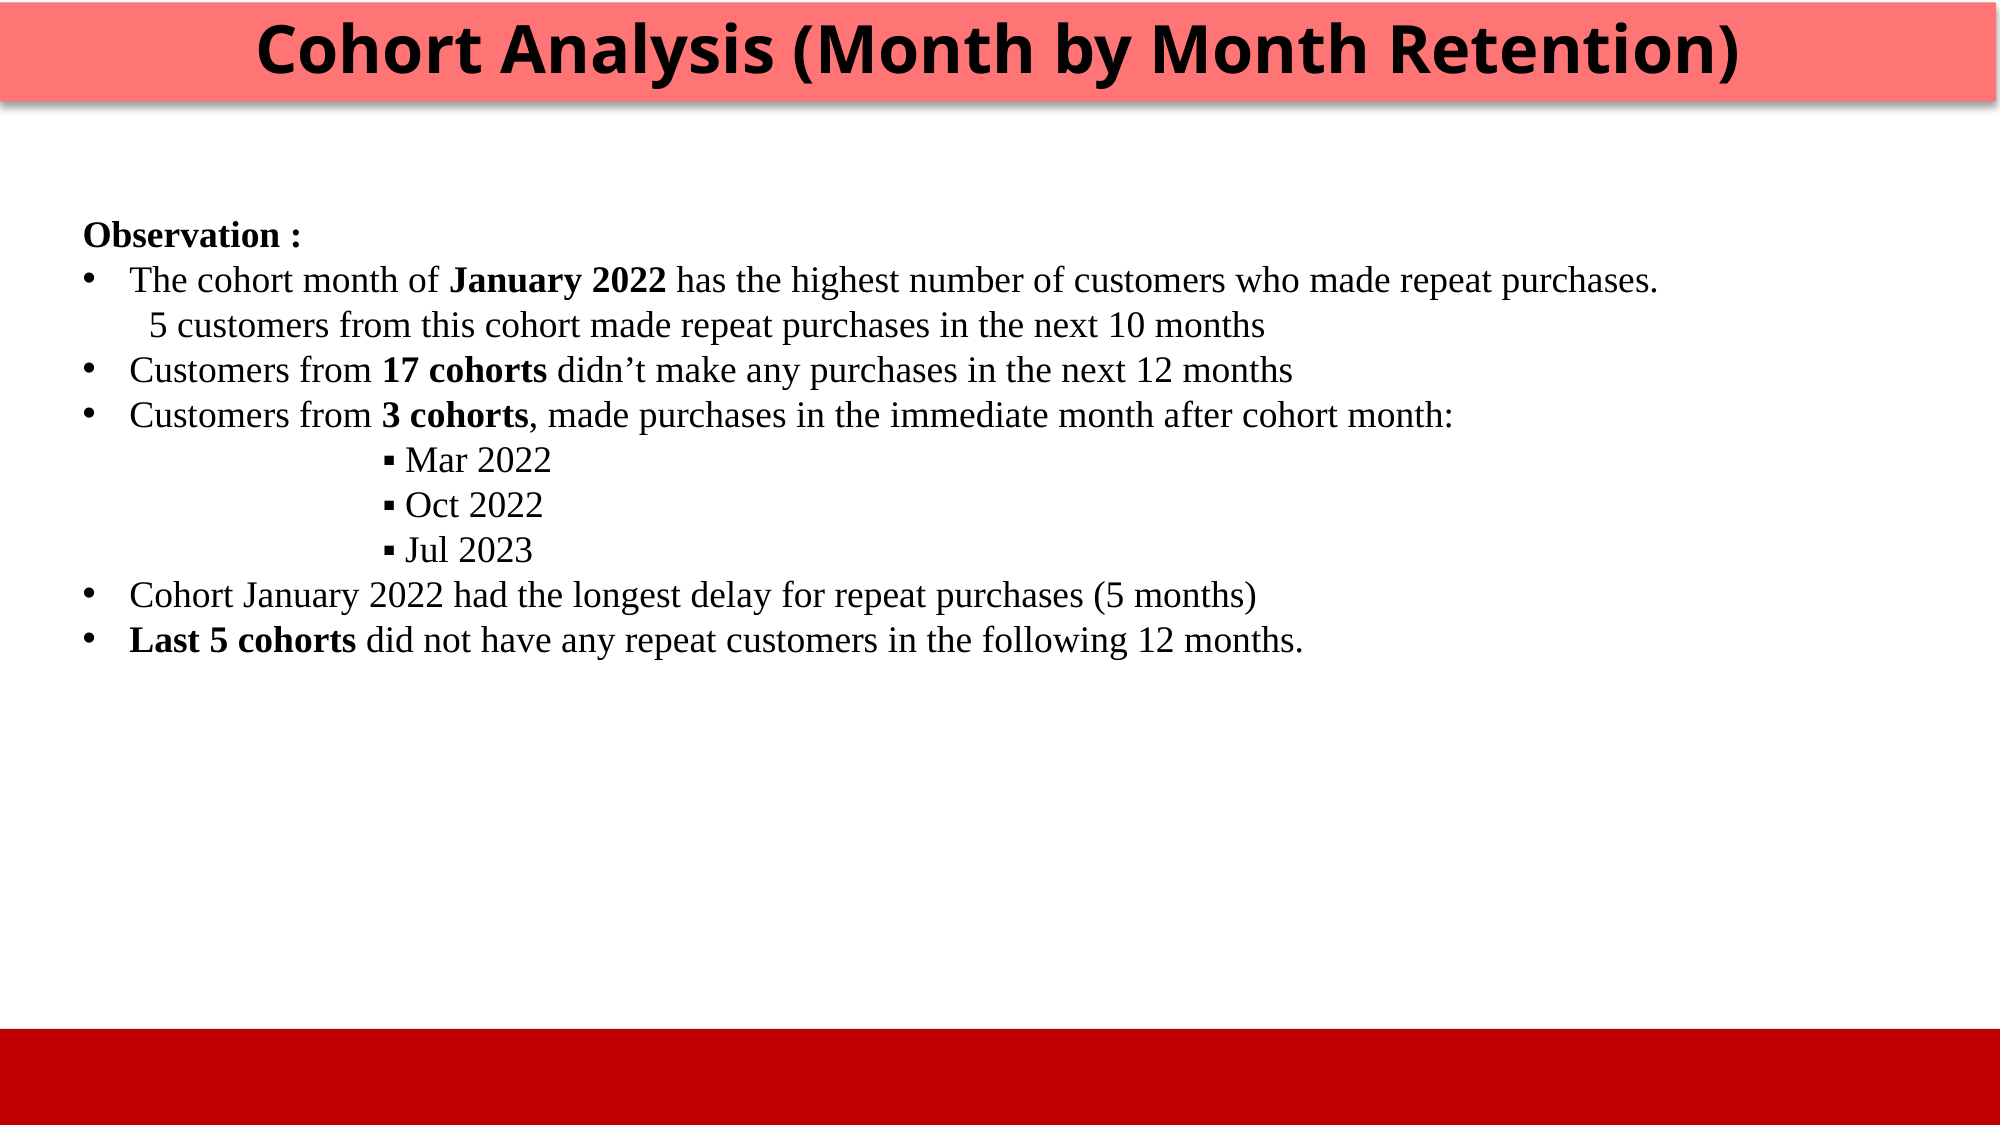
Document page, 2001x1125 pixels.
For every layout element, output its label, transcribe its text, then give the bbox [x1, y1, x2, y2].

text_box [0, 1028, 2000, 1125]
title Cohort Analysis (Month by Month Retention) [0, 2, 1997, 102]
text_box Observation : The cohort month of January 2022 has the highest number of customers who made repeat purchases. 5 customers from this cohort made repeat purchases in the next 10 months Customers from 17 cohorts didn’t make any purchases in the next 12 months Customers from 3 cohorts, made purchases in the immediate month after cohort month: ▪ Mar 2022 ▪ Oct 2022 ▪ Jul 2023 Cohort January 2022 had the longest delay for repeat purchases (5 months) Last 5 cohorts did not have any repeat customers in the following 12 months. [67, 202, 1864, 668]
